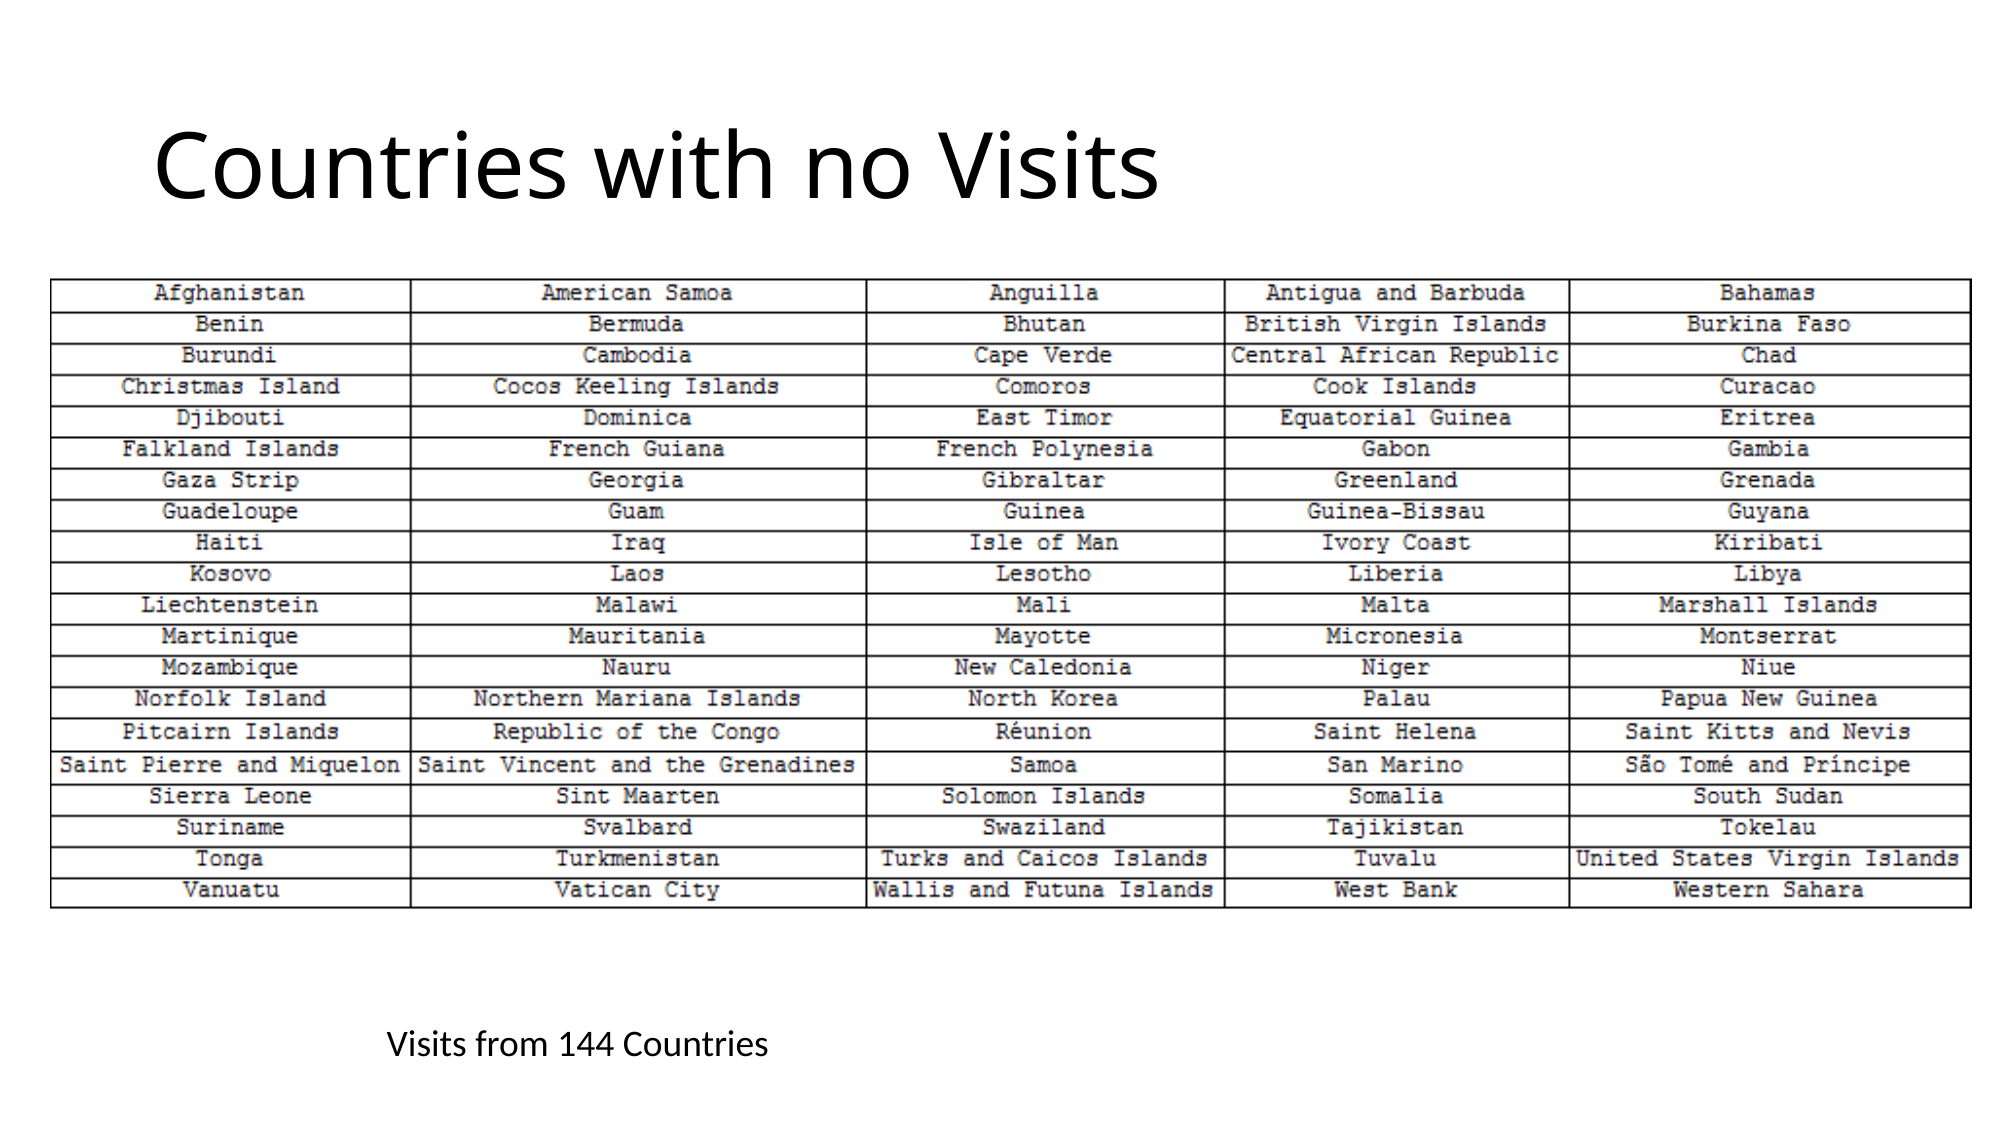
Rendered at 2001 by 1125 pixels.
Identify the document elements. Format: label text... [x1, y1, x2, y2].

title Countries with no Visits [137, 59, 1863, 277]
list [49, 277, 1972, 911]
text_box Visits from 144 Countries [371, 1011, 1785, 1072]
